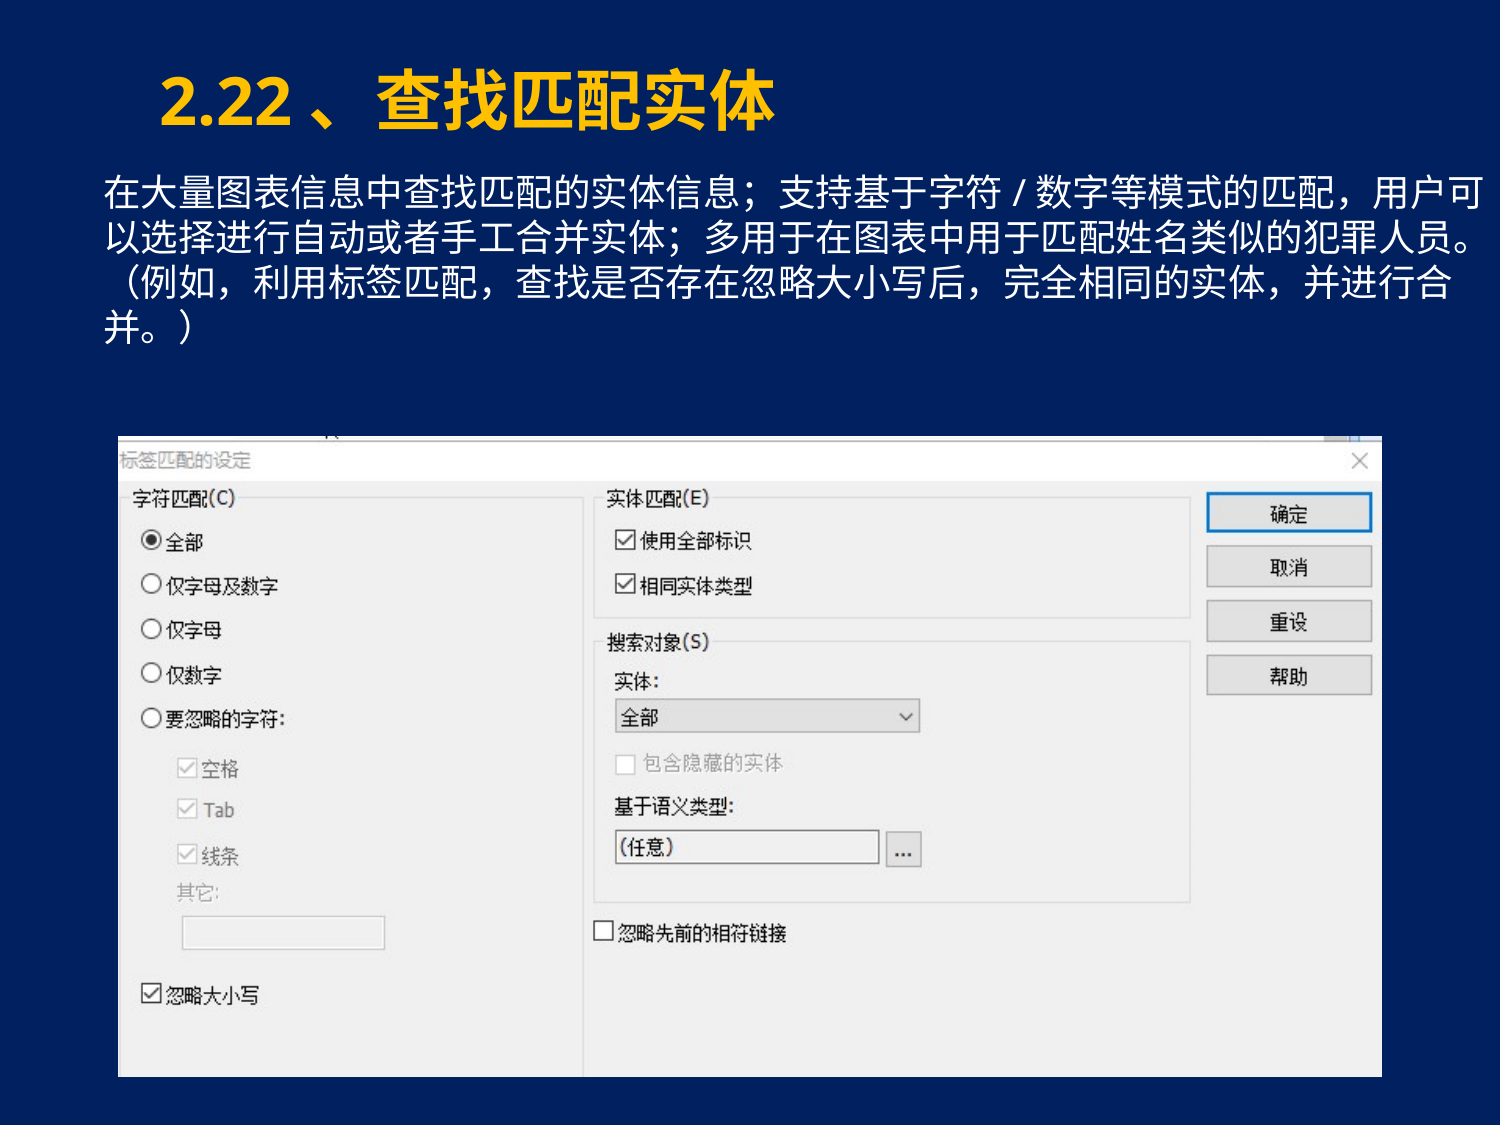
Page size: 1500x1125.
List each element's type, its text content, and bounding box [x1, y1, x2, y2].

picture [118, 436, 1382, 1078]
title 2.22、查找匹配实体 [144, 4, 1495, 161]
text_box 在大量图表信息中查找匹配的实体信息；支持基于字符/数字等模式的匹配，用户可以选择进行自动或者手工合并实体；多用于在图表中用于匹配姓名类似的犯罪人员。 （例如，利用标签匹配，查找是否存在忽略大小写后，完全相同的实体，并进行合并。） [88, 161, 1500, 401]
